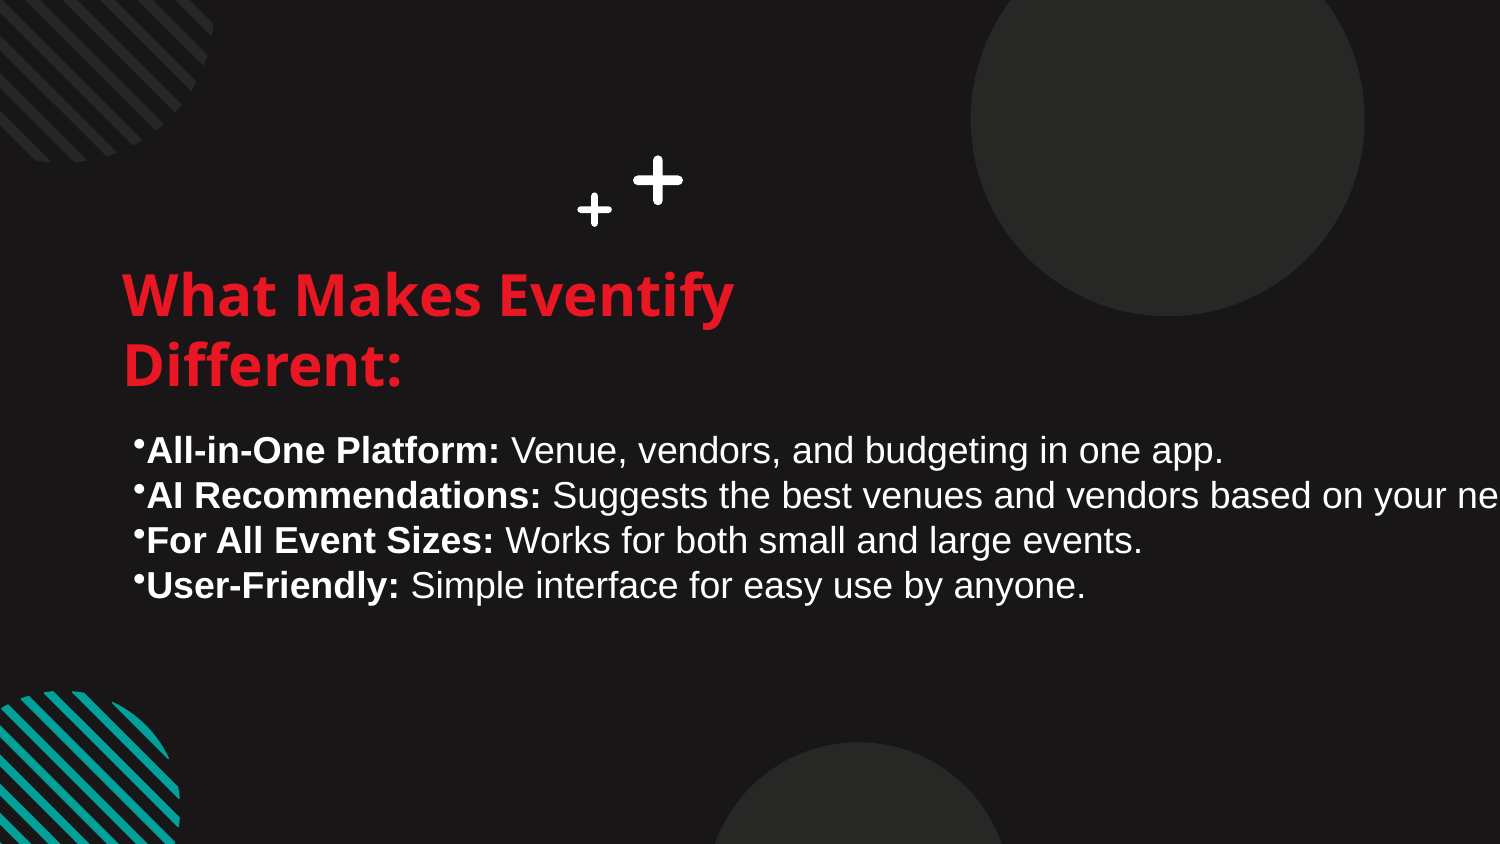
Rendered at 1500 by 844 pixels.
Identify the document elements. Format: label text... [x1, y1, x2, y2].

title What Makes Eventify Different: [107, 220, 835, 483]
subtitle All-in-One Platform: Venue, vendors, and budgeting in one app. AI Recommendations: Suggests the best venues and vendors based on your needs. For All Event Sizes: Works for both small and large events. User-Friendly: Simple interface for easy use by anyone. [118, 263, 1500, 769]
